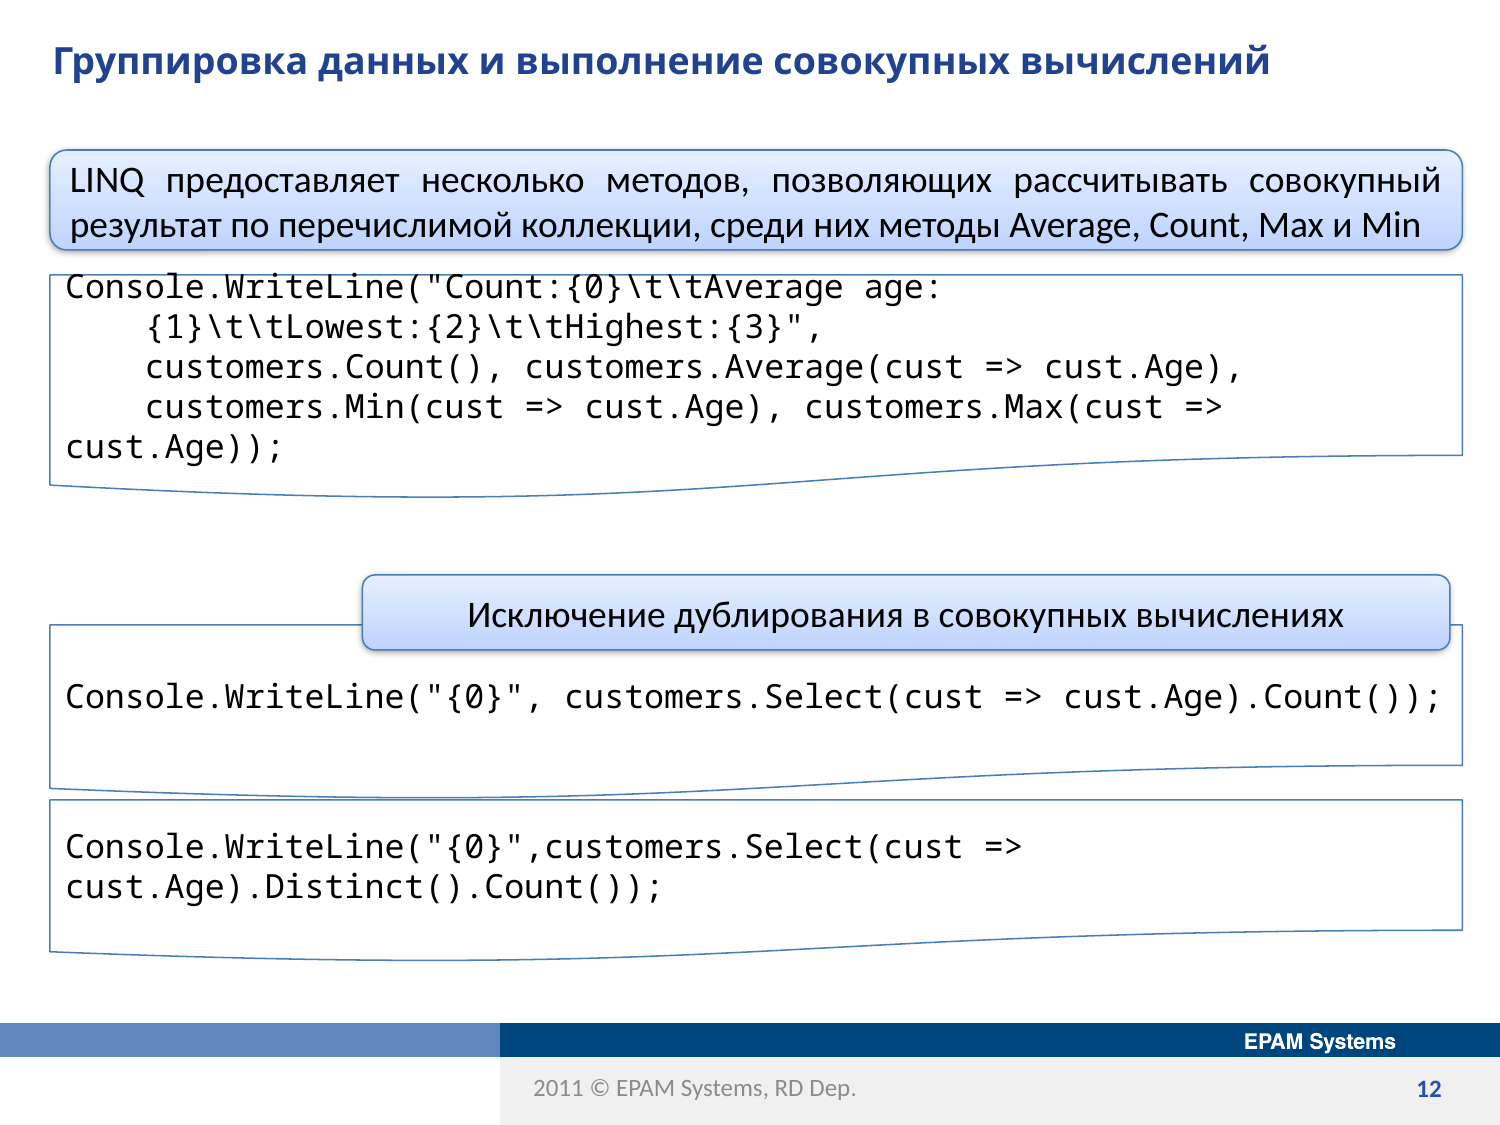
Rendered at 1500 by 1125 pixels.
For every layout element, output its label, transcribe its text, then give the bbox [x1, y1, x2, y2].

title Группировка данных и выполнение совокупных вычислений [36, 29, 1469, 90]
text_box Console.WriteLine("{0}", customers.Select(cust => cust.Age).Count()); [49, 624, 1464, 799]
text_box Console.WriteLine("{0}",customers.Select(cust => cust.Age).Distinct().Count()); [49, 799, 1464, 962]
text_box Исключение дублирования в совокупных вычислениях [361, 574, 1451, 651]
text_box LINQ предоставляет несколько методов, позволяющих рассчитывать совокупный результат по перечислимой коллекции, среди них методы Average, Count, Max и Min [49, 149, 1464, 251]
text_box Console.WriteLine("Count:{0}\t\tAverage age: {1}\t\tLowest:{2}\t\tHighest:{3}", customers.Count(), customers.Average(cust => cust.Age), customers.Min(cust => cust.Age), customers.Max(cust => cust.Age)); [49, 274, 1464, 498]
